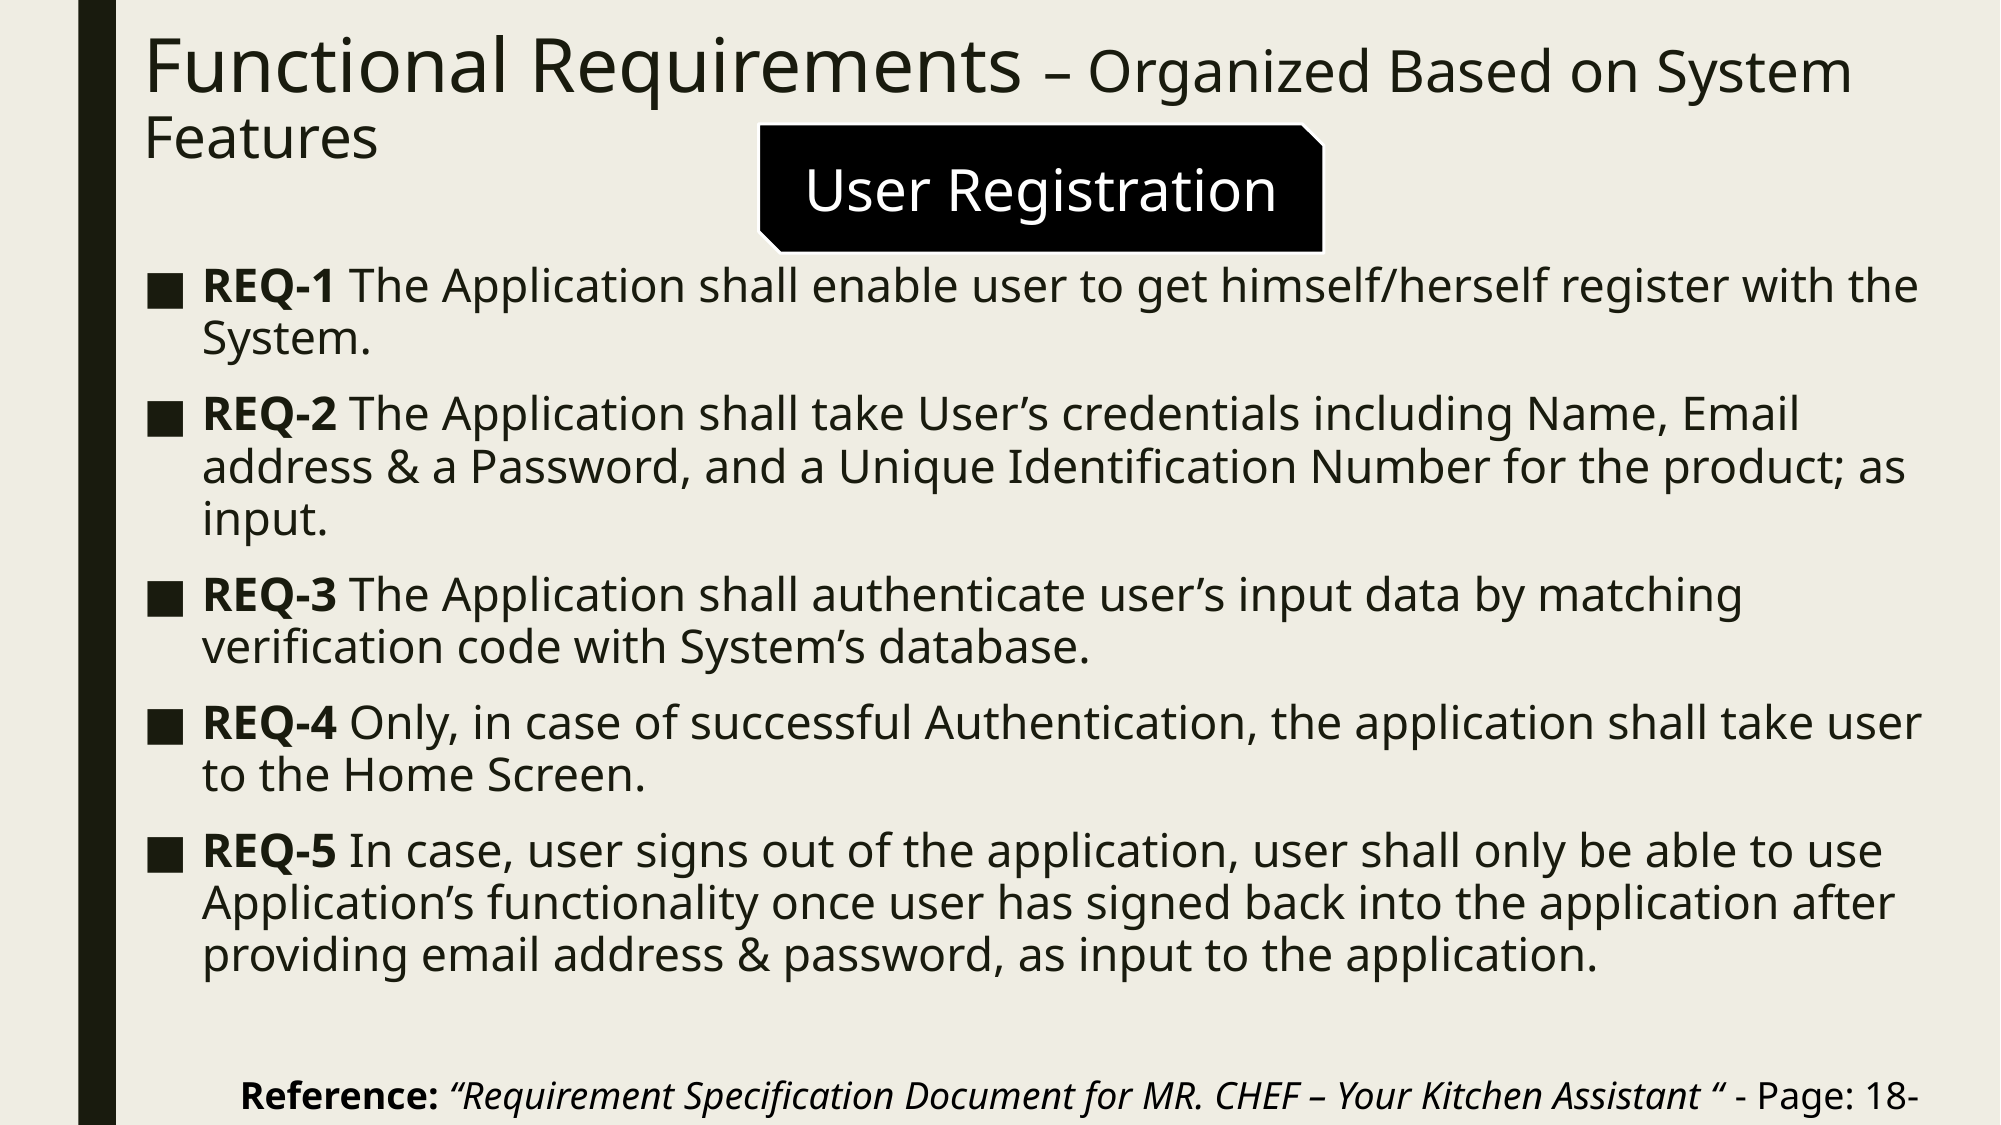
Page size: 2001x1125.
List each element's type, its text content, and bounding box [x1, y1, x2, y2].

text_box User Registration [757, 124, 1326, 255]
text_box Reference: “Requirement Specification Document for MR. CHEF – Your Kitchen Assistant “ - Page: 18-19 [224, 1064, 1956, 1125]
list REQ-1 The Application shall enable user to get himself/herself register with the System. REQ-2 The Application shall take User’s credentials including Name, Email address & a Password, and a Unique Identification Number for the product; as input. REQ-3 The Application shall authenticate user’s input data by matching verification code with System’s database. REQ-4 Only, in case of successful Authentication, the application shall take user to the Home Screen. REQ-5 In case, user signs out of the application, user shall only be able to use Application’s functionality once user has signed back into the application after providing email address & password, as input to the application. [128, 253, 1955, 1004]
title Functional Requirements – Organized Based on System Features [128, 21, 1955, 124]
